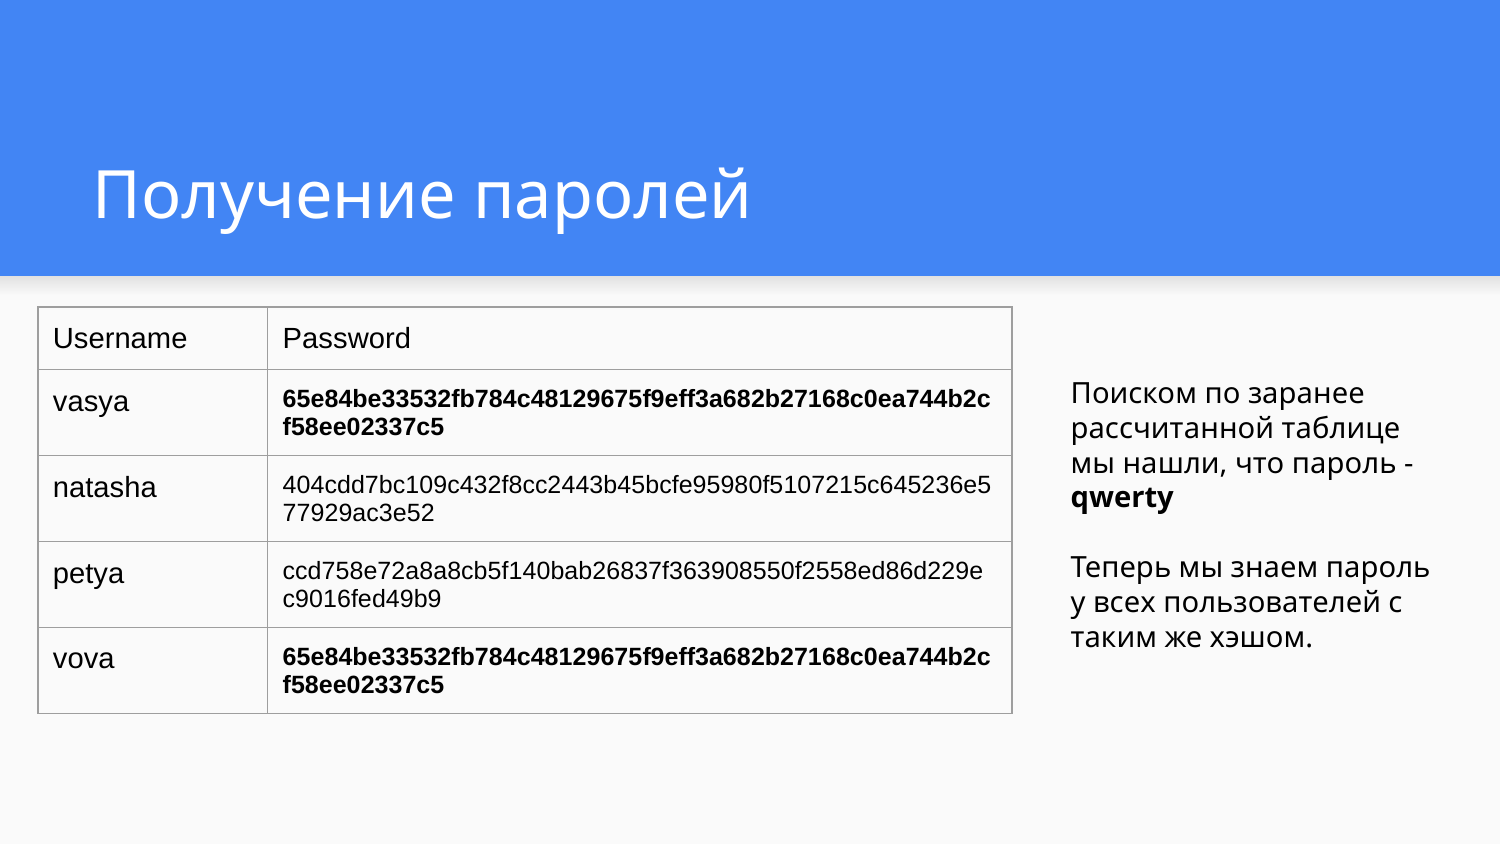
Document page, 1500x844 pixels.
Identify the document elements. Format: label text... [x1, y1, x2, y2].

table_cell 404cdd7bc109c432f8cc2443b45bcfe95980f5107215c645236e577929ac3e52 [268, 456, 1011, 541]
title Получение паролей [77, 121, 1427, 248]
table_cell vova [39, 628, 267, 713]
table_cell 65e84be33532fb784c48129675f9eff3a682b27168c0ea744b2cf58ee02337c5 [268, 628, 1011, 713]
table_cell 65e84be33532fb784c48129675f9eff3a682b27168c0ea744b2cf58ee02337c5 [268, 370, 1011, 455]
table_cell vasya [39, 370, 267, 455]
table_header Username [39, 308, 267, 369]
text_box Поиском по заранее рассчитанной таблице мы нашли, что пароль - qwerty Теперь мы знаем пароль у всех пользователей с таким же хэшом. [1055, 358, 1455, 744]
table_header Password [268, 308, 1011, 369]
table_cell petya [39, 542, 267, 627]
table_cell natasha [39, 456, 267, 541]
table_cell ccd758e72a8a8cb5f140bab26837f363908550f2558ed86d229ec9016fed49b9 [268, 542, 1011, 627]
